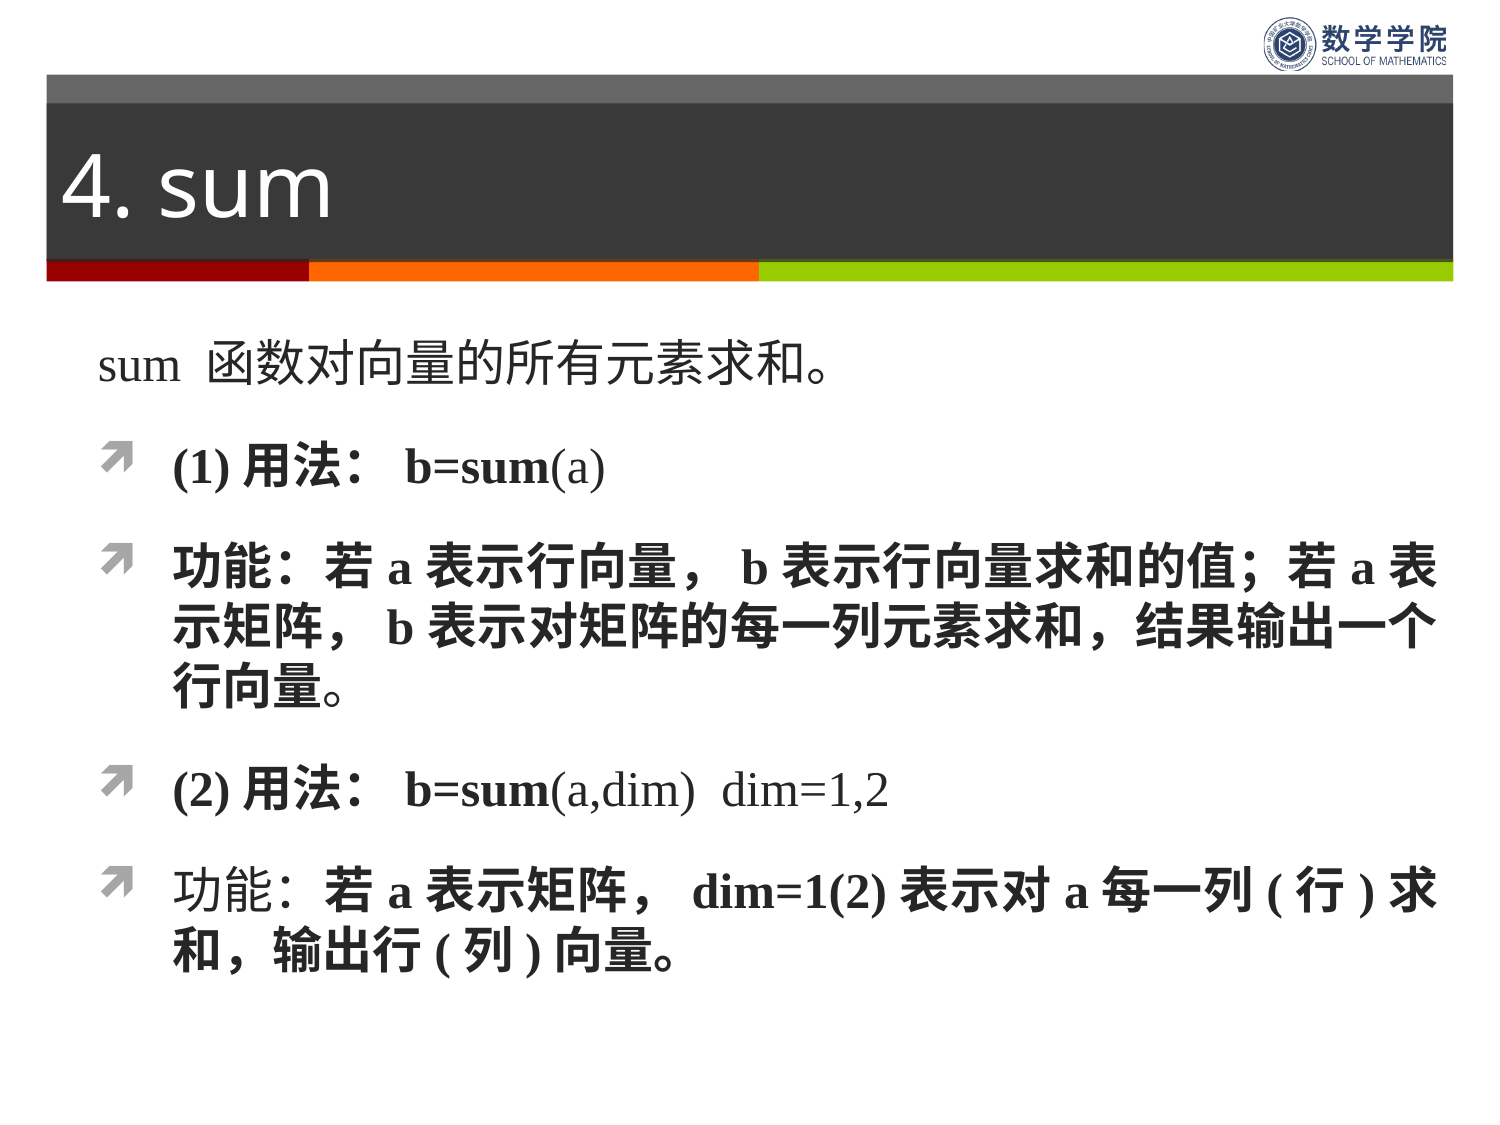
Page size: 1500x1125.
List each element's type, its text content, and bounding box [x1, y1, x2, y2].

picture [1263, 17, 1447, 71]
list sum 函数对向量的所有元素求和。 (1)用法：b=sum(a) 功能：若a表示行向量，b表示行向量求和的值；若a表示矩阵，b表示对矩阵的每一列元素求和，结果输出一个行向量。 (2)用法：b=sum(a,dim) dim=1,2 功能：若a表示矩阵，dim=1(2)表示对a每一列(行)求和，输出行(列)向量。 [82, 323, 1454, 1062]
title 4. sum [46, 103, 1454, 263]
